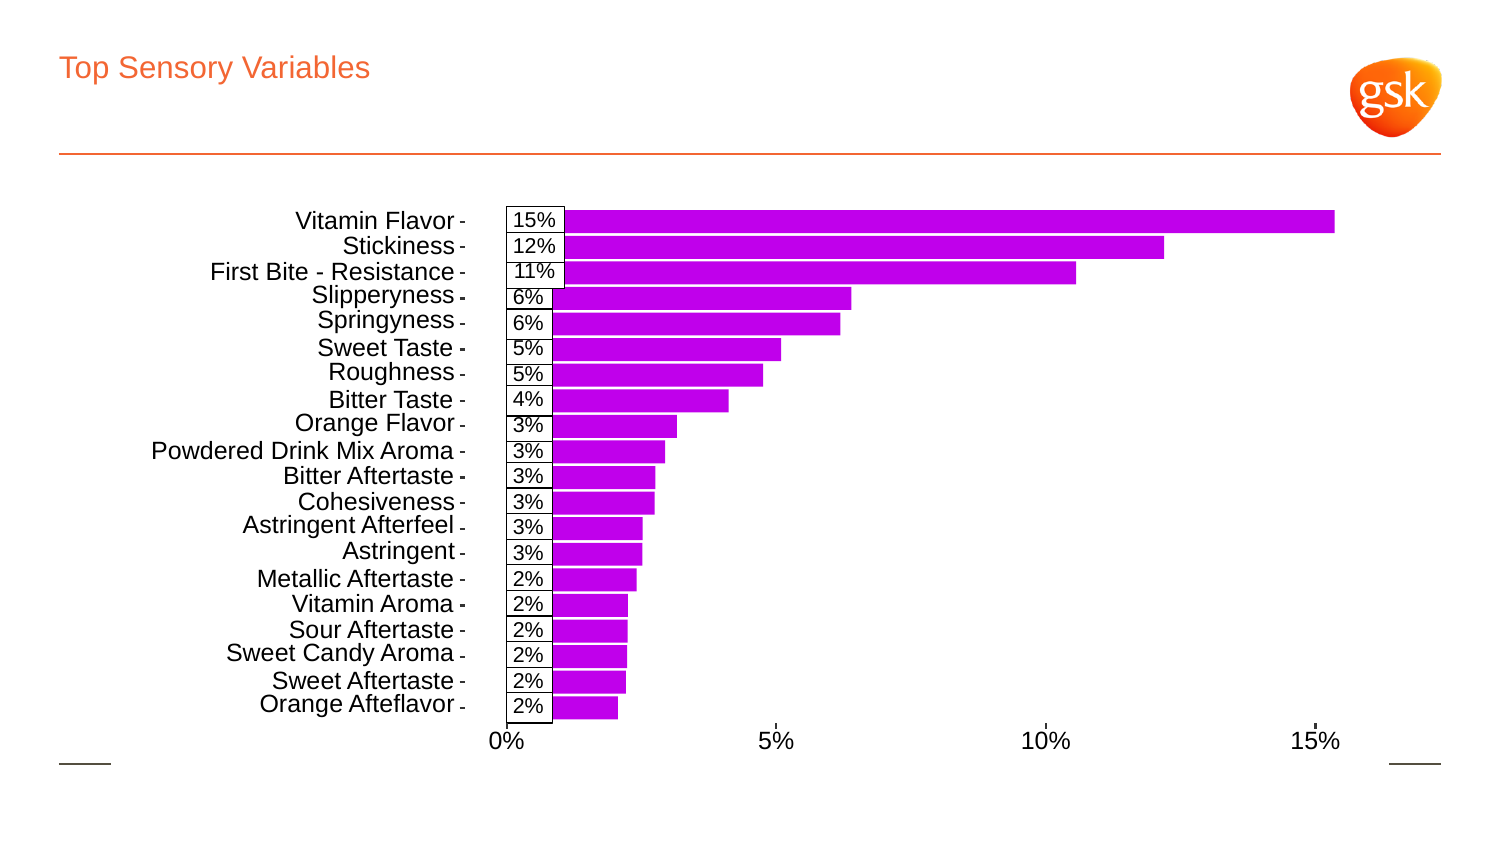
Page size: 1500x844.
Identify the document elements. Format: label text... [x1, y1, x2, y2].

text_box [112, 194, 1388, 796]
picture [1333, 38, 1457, 157]
title Top Sensory Variables [58, 47, 1302, 86]
